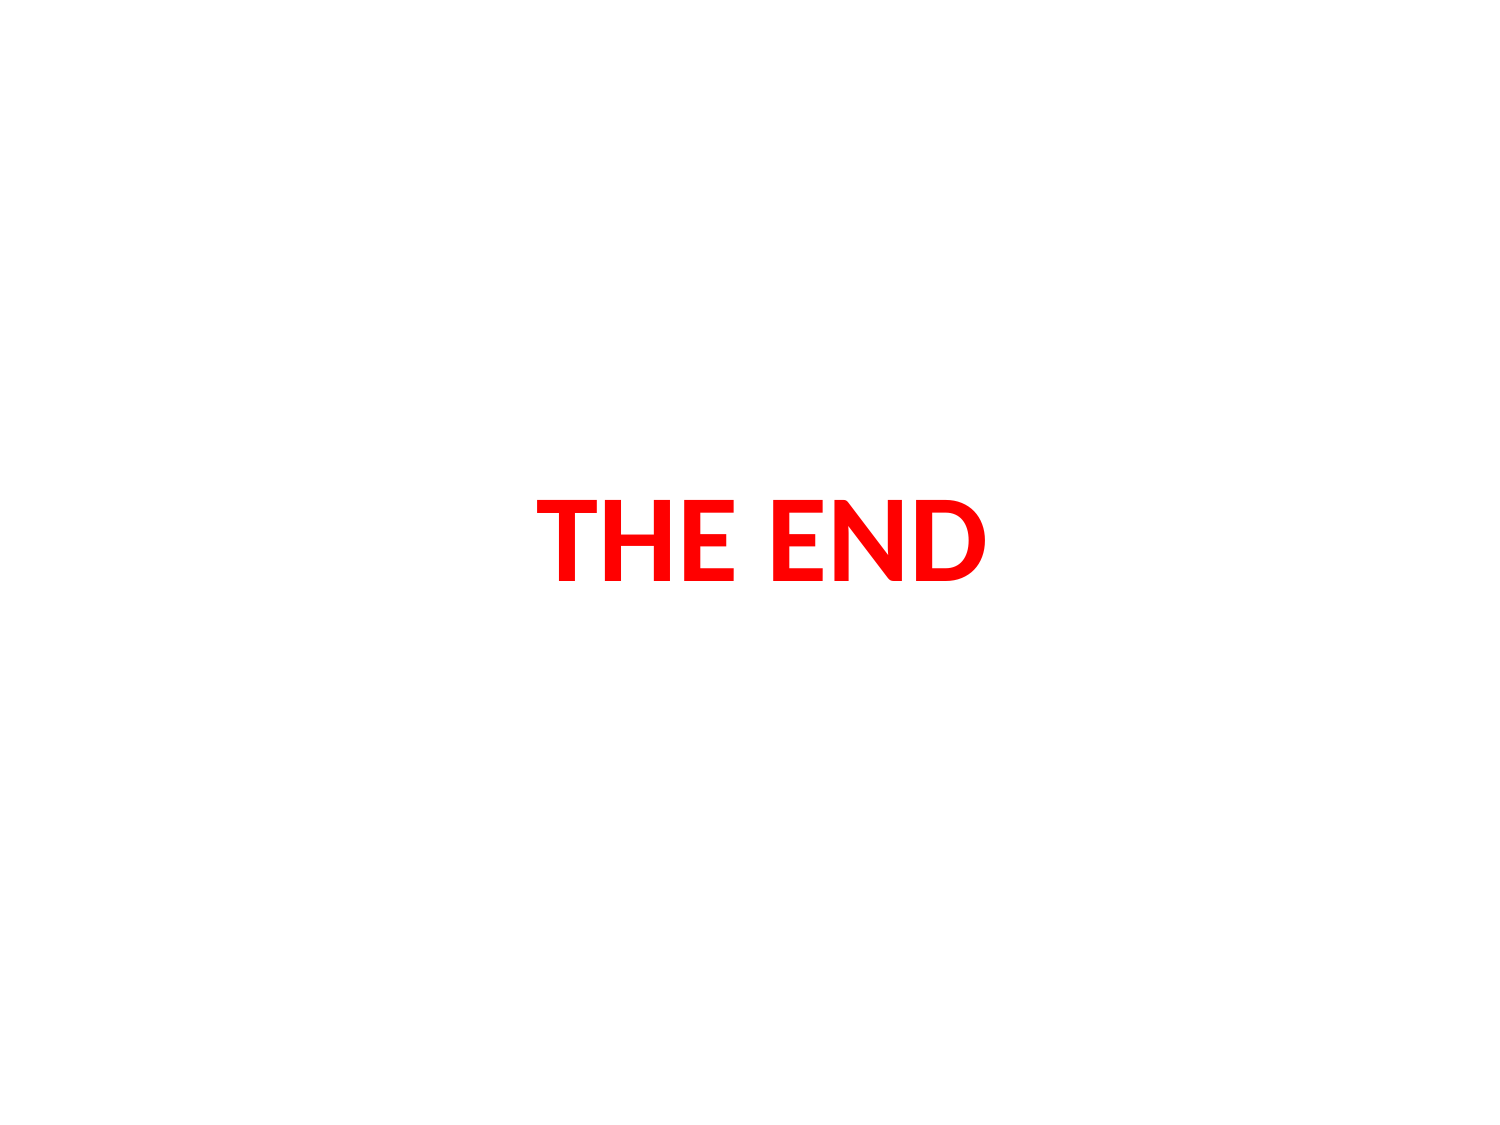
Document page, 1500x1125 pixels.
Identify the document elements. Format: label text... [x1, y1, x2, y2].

title THE END [87, 437, 1438, 625]
